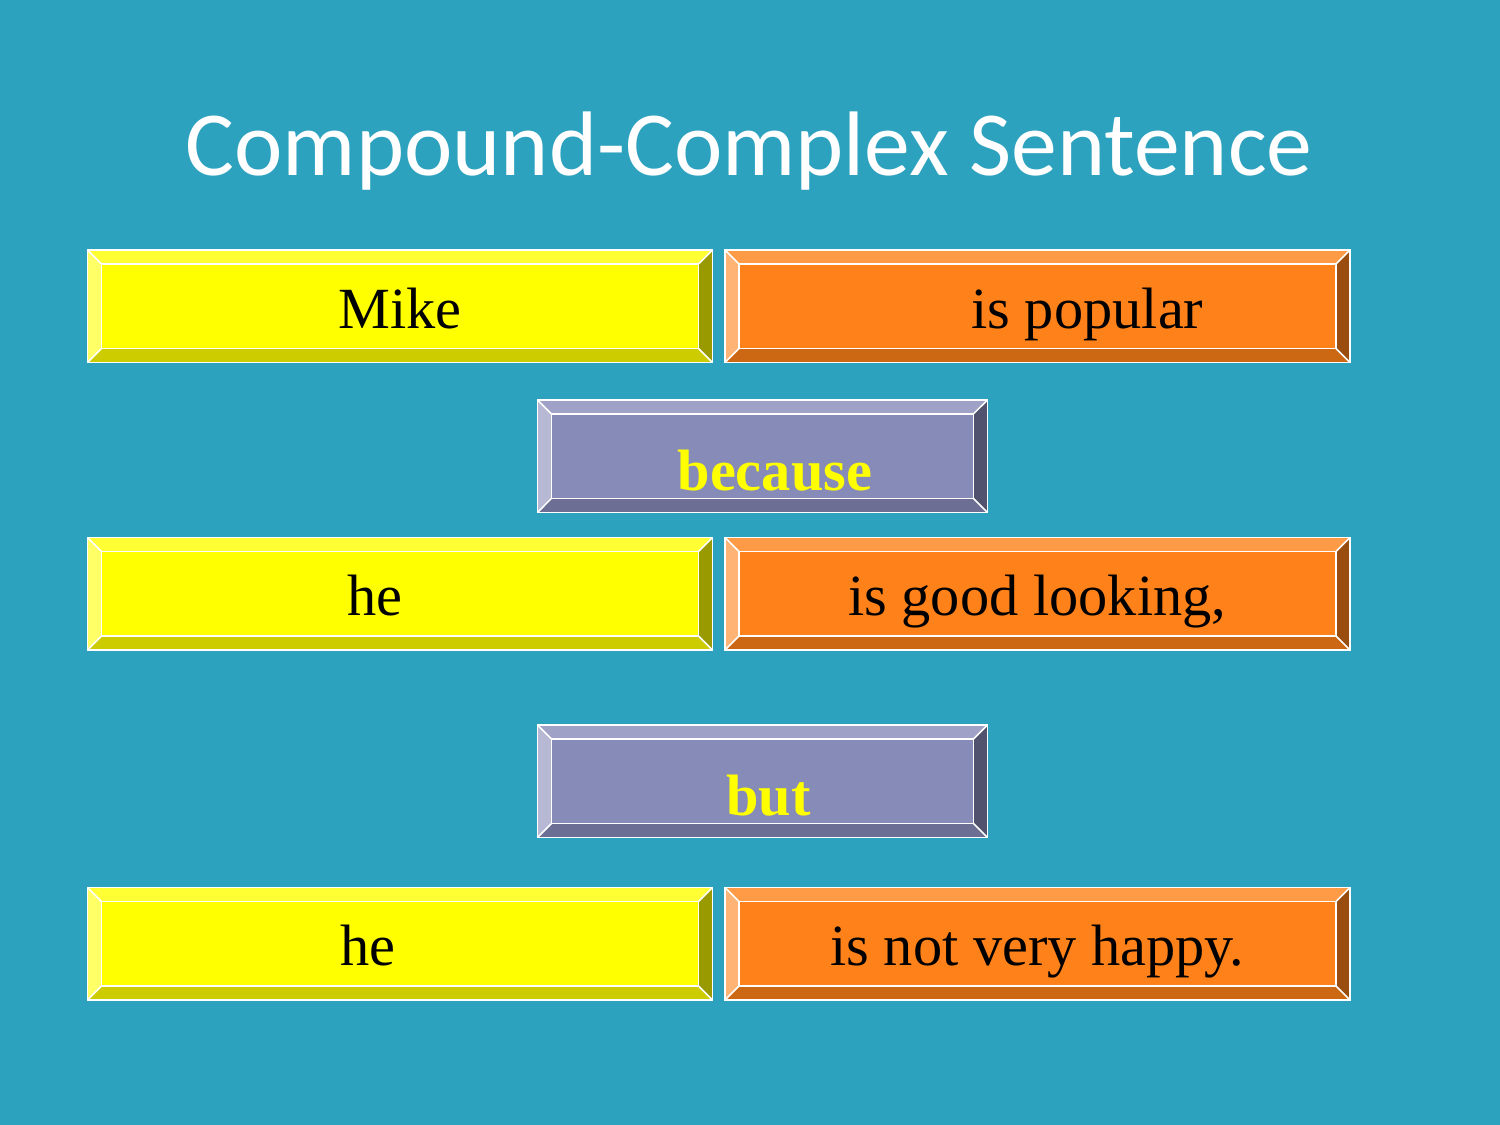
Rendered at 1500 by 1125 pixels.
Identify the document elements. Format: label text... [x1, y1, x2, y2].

text_box is not very happy. [762, 900, 1313, 985]
text_box [537, 725, 988, 838]
text_box because [624, 425, 925, 510]
text_box is popular [812, 262, 1363, 348]
text_box is good looking, [762, 549, 1313, 635]
title Compound-Complex Sentence [74, 44, 1426, 233]
text_box [725, 887, 1351, 1000]
text_box [87, 537, 713, 651]
text_box [87, 887, 713, 1000]
text_box he [99, 900, 650, 985]
text_box [725, 537, 1351, 651]
text_box [87, 249, 713, 363]
text_box he [99, 549, 650, 635]
text_box but [662, 750, 875, 835]
text_box Mike [125, 262, 675, 348]
text_box [725, 249, 1351, 363]
text_box [537, 399, 988, 513]
